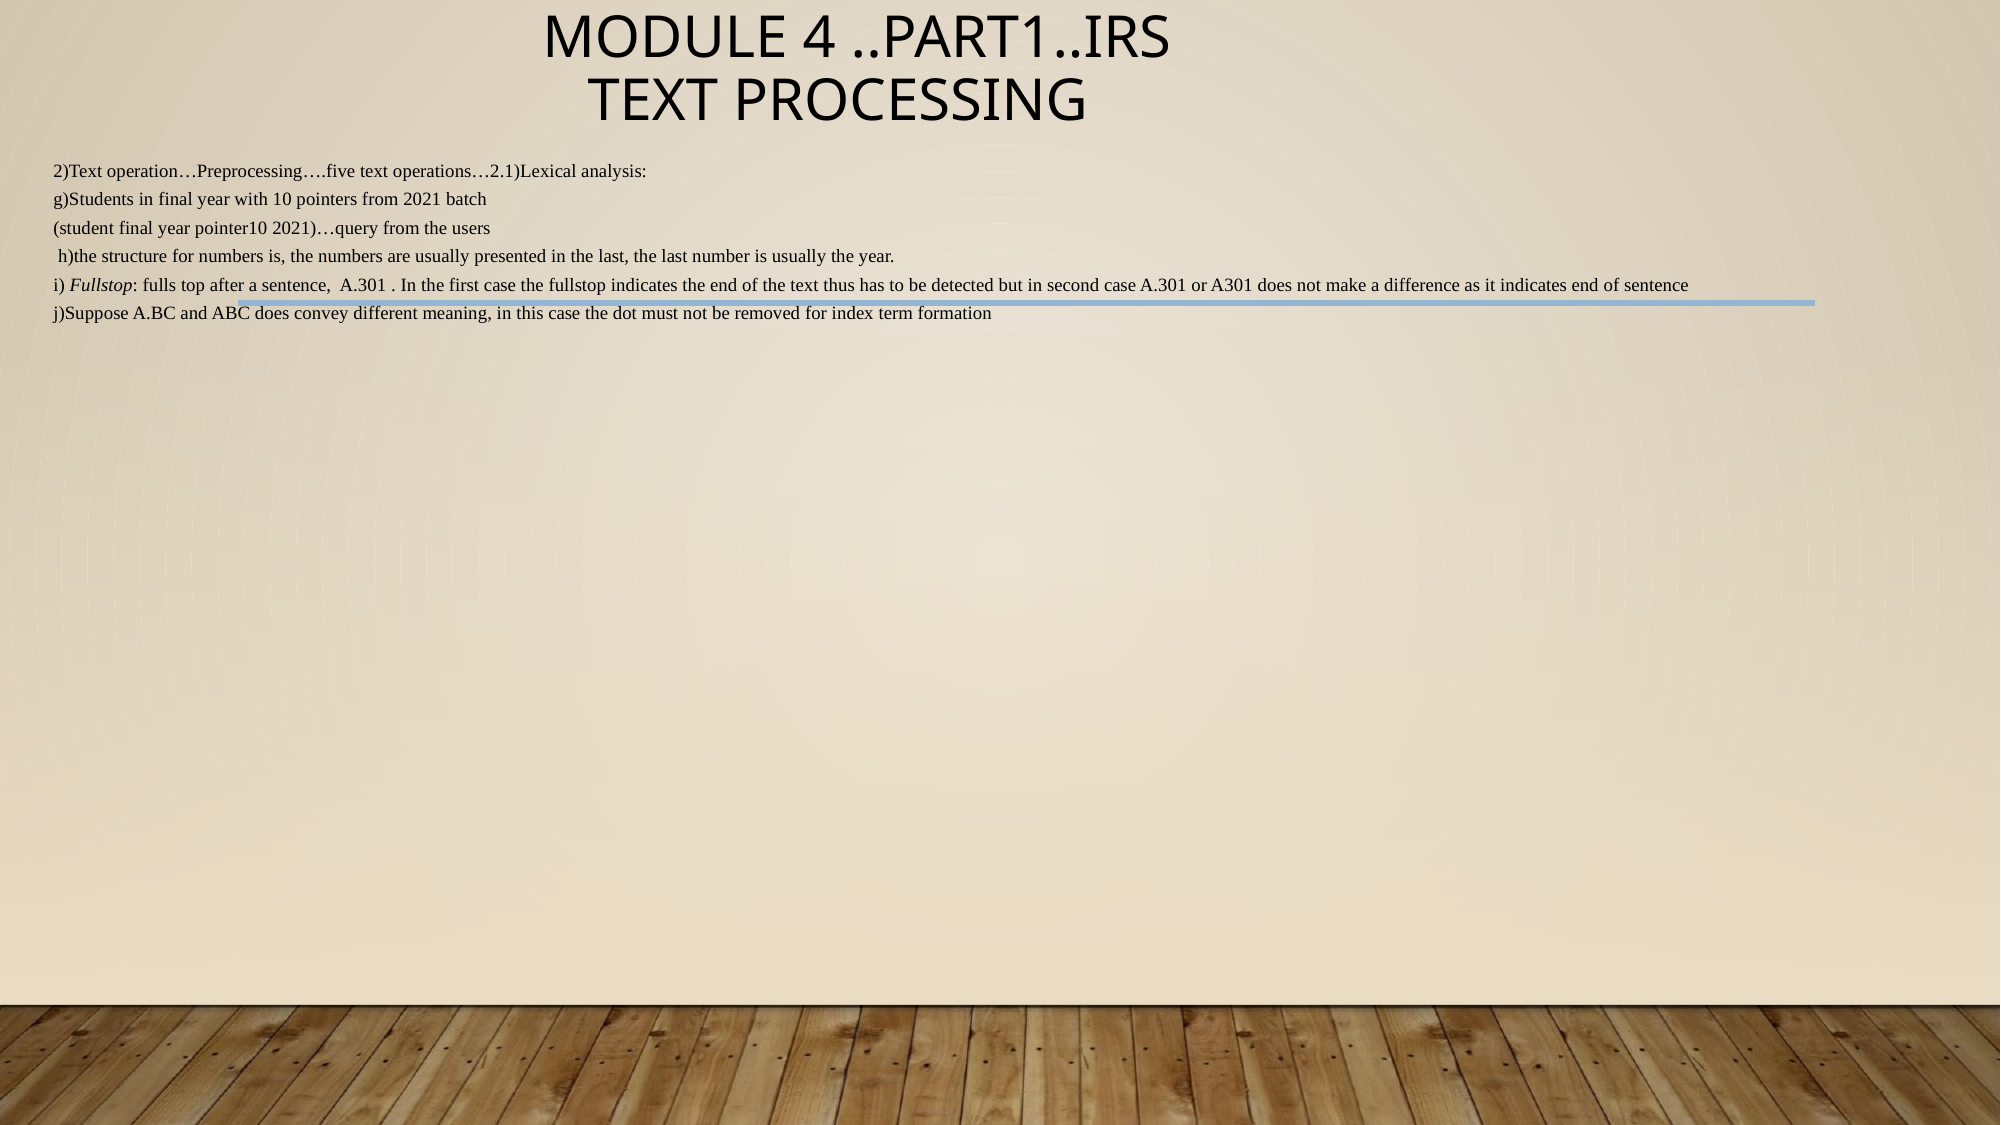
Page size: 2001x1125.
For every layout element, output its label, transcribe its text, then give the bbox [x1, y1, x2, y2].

title MODULE 4 ..PART1..IRS TEXT PROCESSING [212, 0, 1788, 140]
list 2)Text operation…Preprocessing….five text operations…2.1)Lexical analysis: g)Students in final year with 10 pointers from 2021 batch (student final year pointer10 2021)…query from the users h)the structure for numbers is, the numbers are usually presented in the last, the last number is usually the year. i) Fullstop: fulls top after a sentence, A.301 . In the first case the fullstop indicates the end of the text thus has to be detected but in second case A.301 or A301 does not make a difference as it indicates end of sentence j)Suppose A.BC and ABC does convey different meaning, in this case the dot must not be removed for index term formation [38, 140, 1976, 1030]
picture [0, 1005, 2000, 1125]
